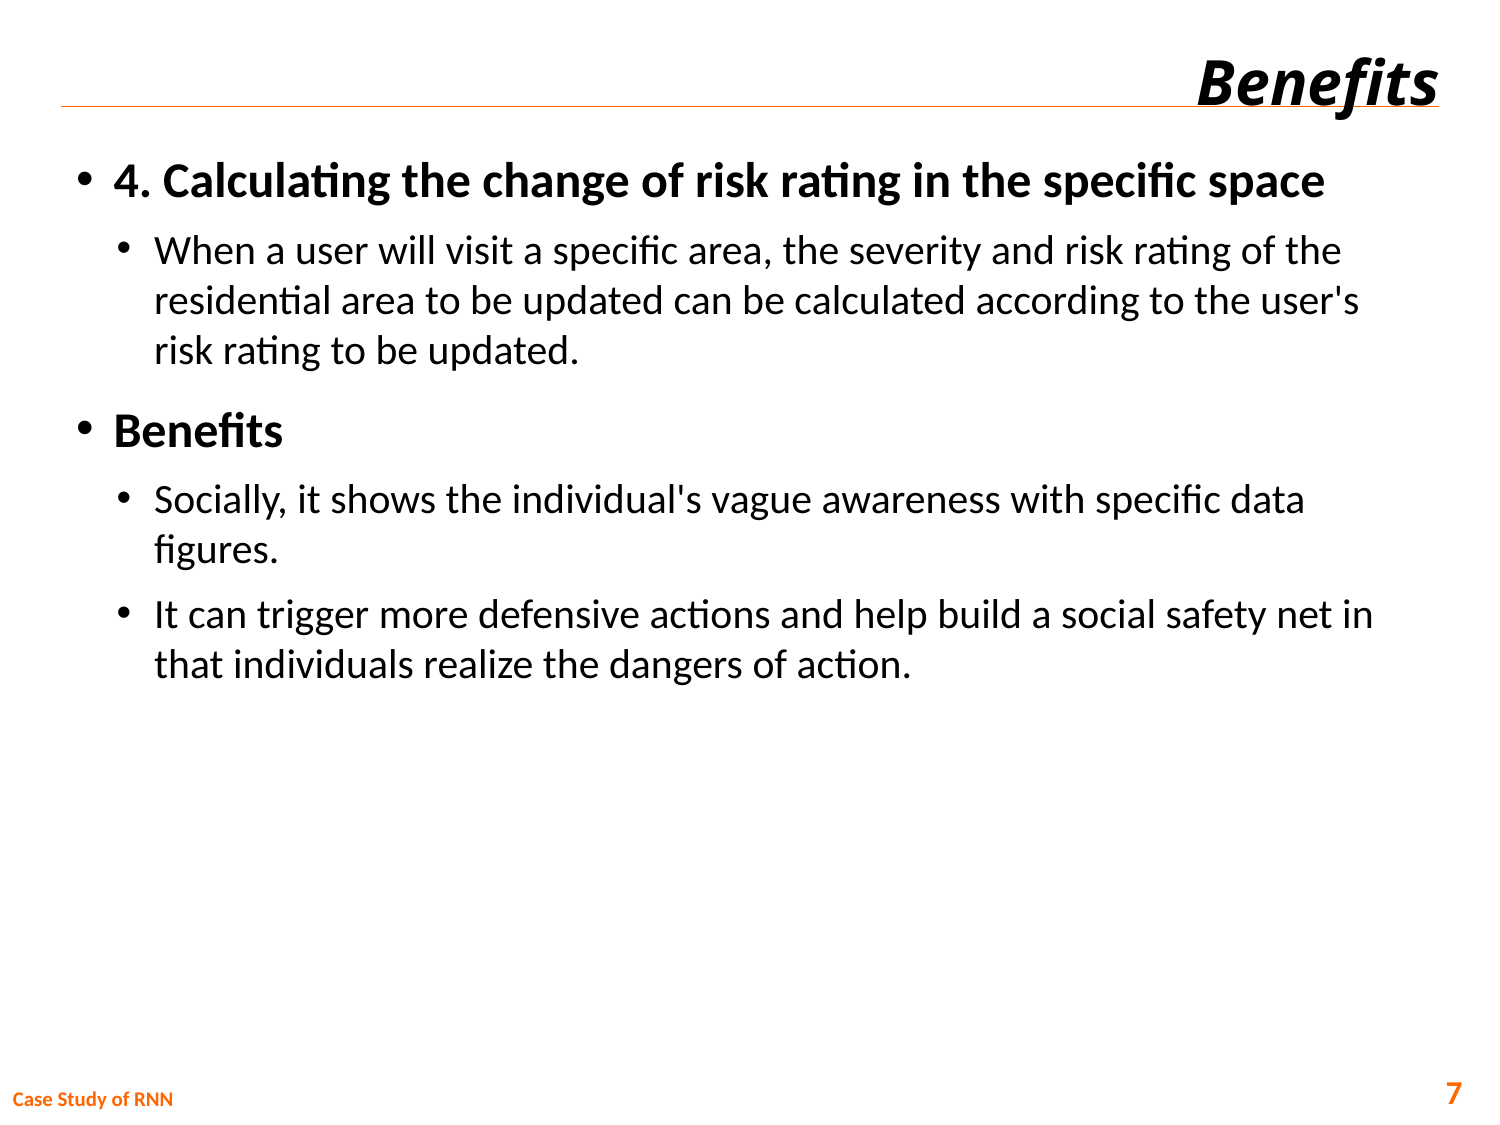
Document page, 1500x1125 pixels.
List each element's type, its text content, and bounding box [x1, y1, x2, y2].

title Benefits [61, 18, 1455, 153]
list 4. Calculating the change of risk rating in the specific space When a user will visit a specific area, the severity and risk rating of the residential area to be updated can be calculated according to the user's risk rating to be updated. Benefits Socially, it shows the individual's vague awareness with specific data figures. It can trigger more defensive actions and help build a social safety net in that individuals realize the dangers of action. [61, 140, 1439, 1043]
